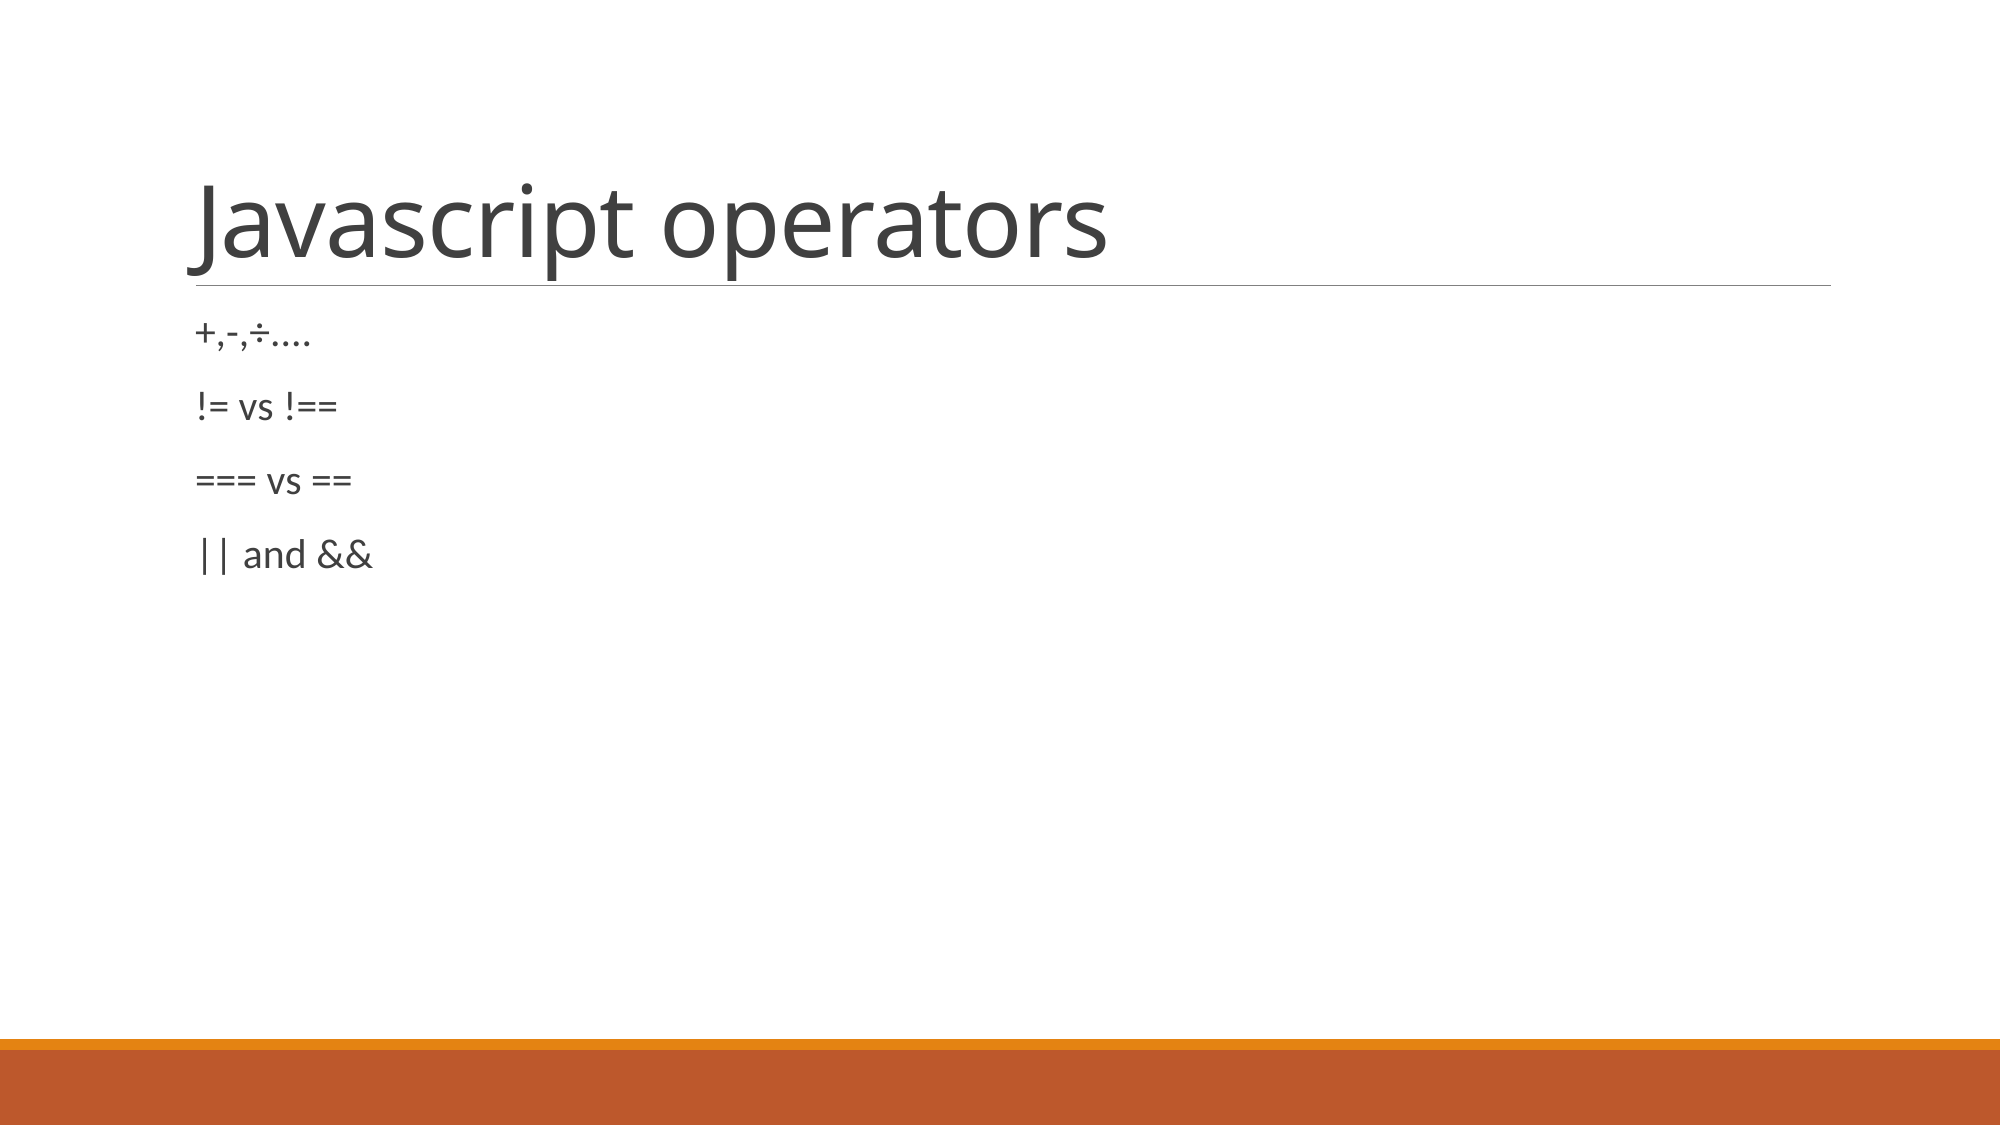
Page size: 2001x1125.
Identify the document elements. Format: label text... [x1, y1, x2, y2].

list +,-,÷.... != vs !== === vs == || and && [180, 302, 1830, 963]
title Javascript operators [180, 47, 1830, 285]
